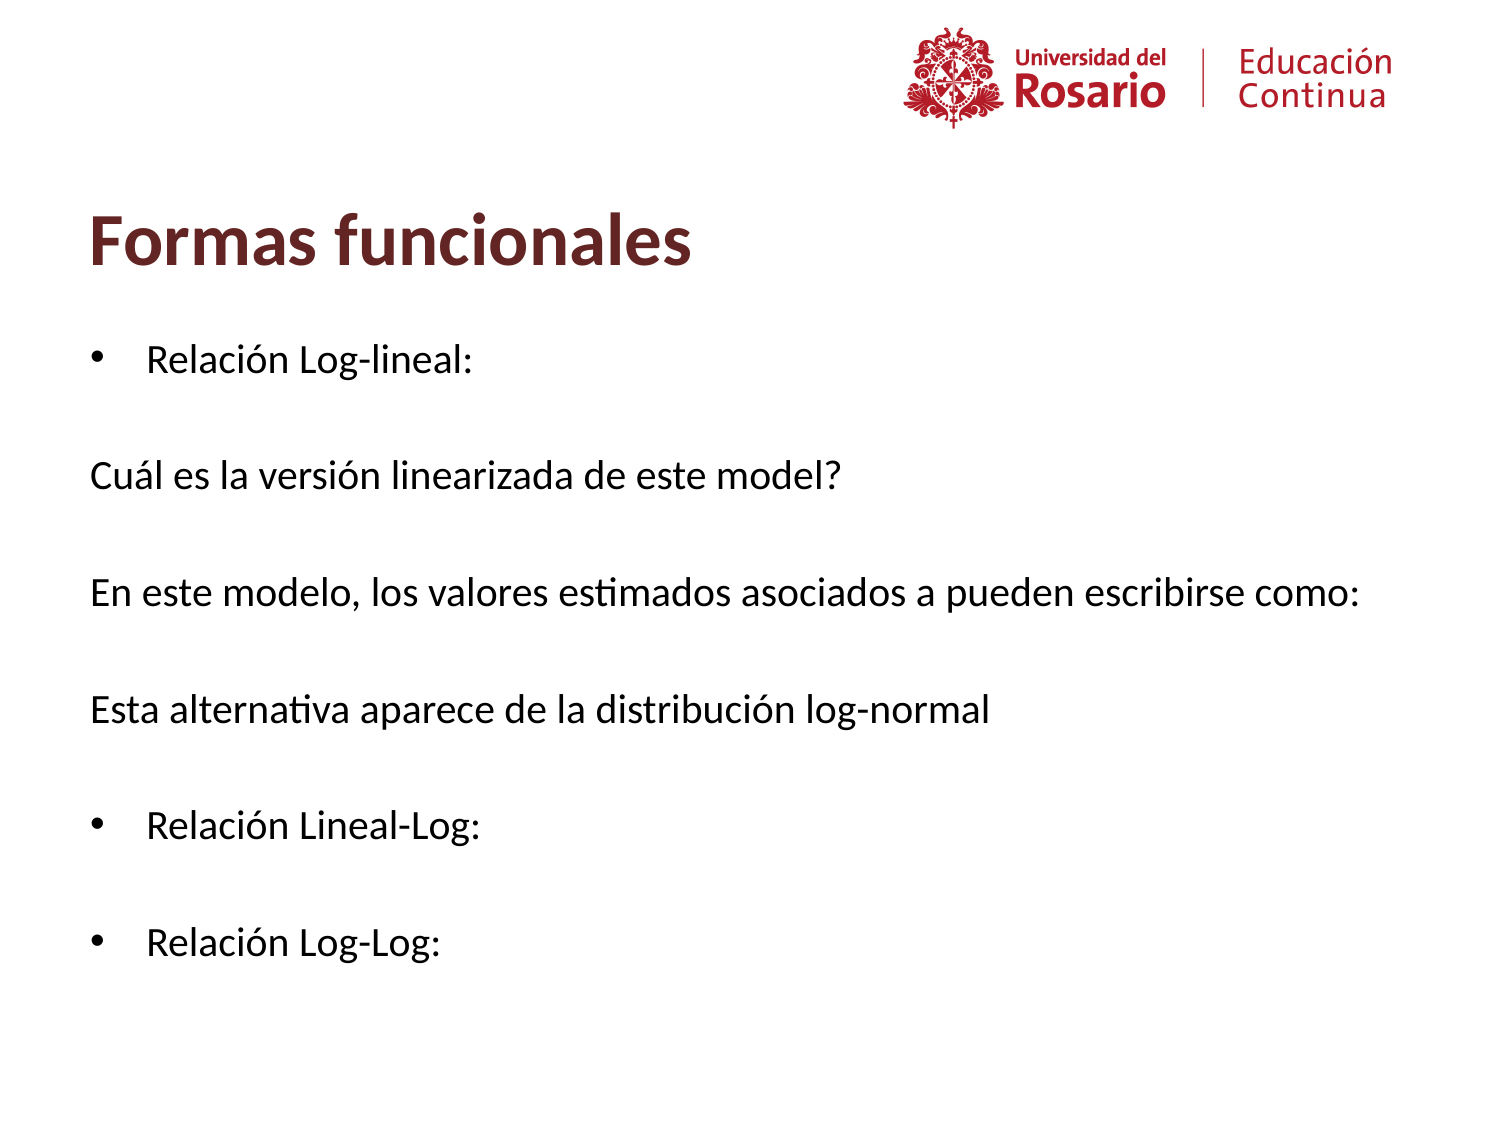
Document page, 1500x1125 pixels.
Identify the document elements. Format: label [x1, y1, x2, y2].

list [0, 0, 1499, 1076]
